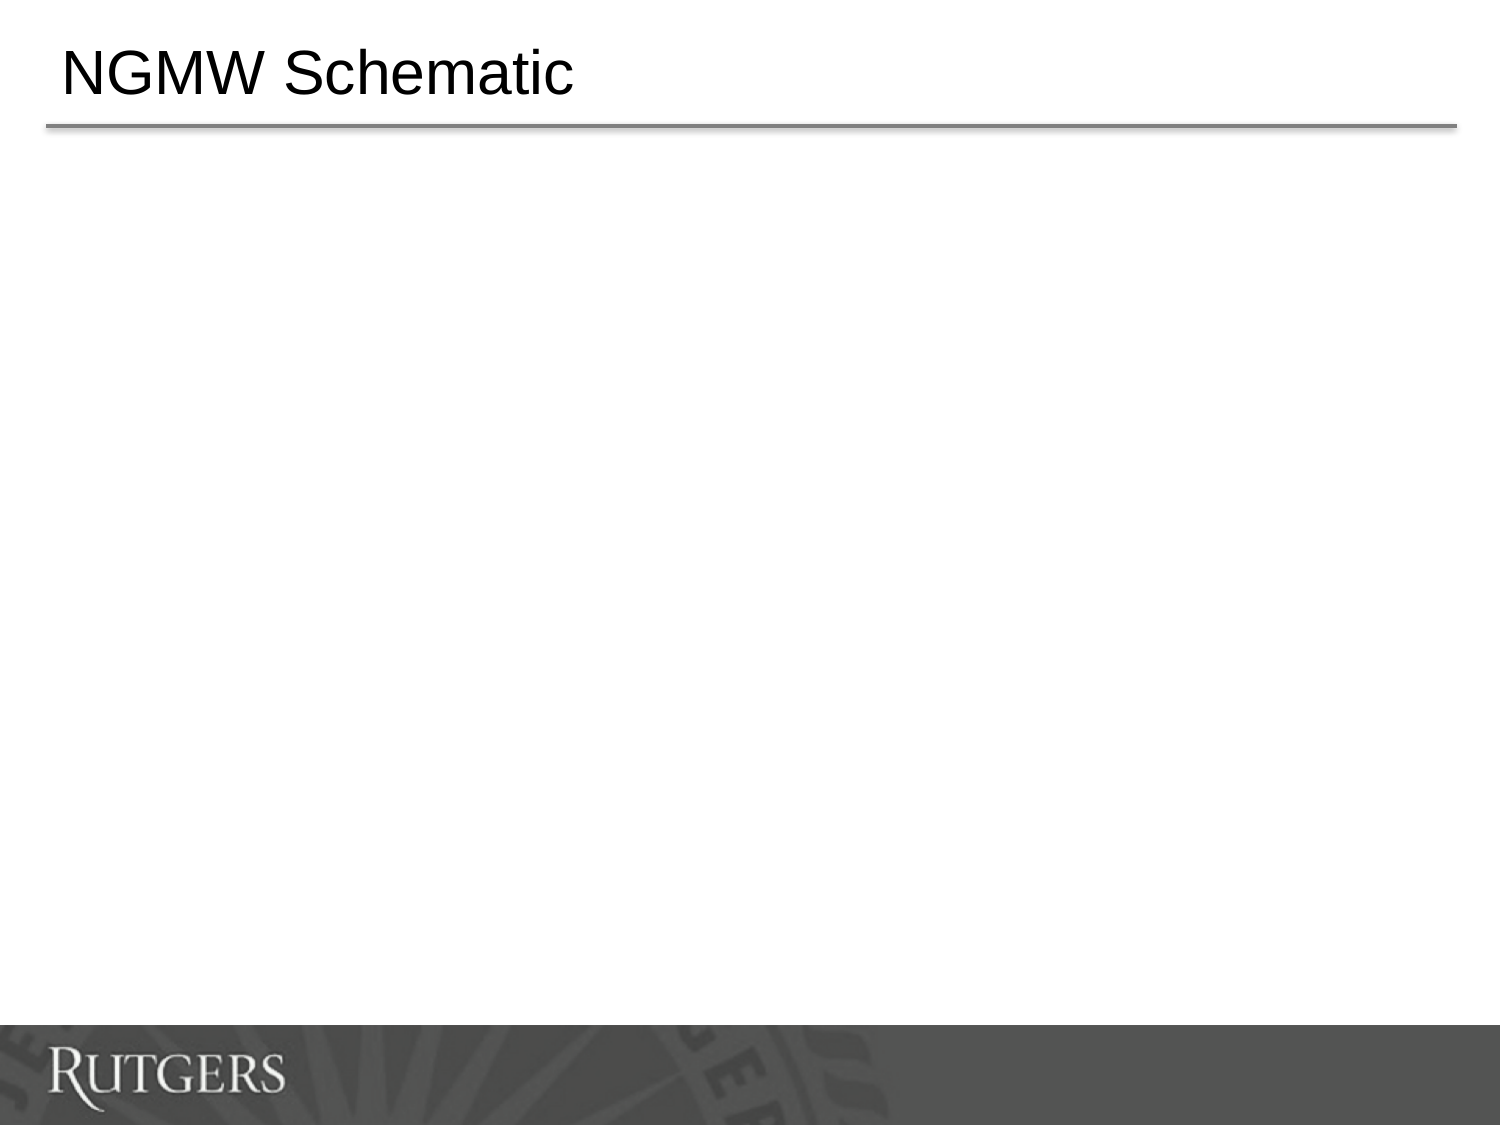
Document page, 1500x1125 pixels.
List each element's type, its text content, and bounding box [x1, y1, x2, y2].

title NGMW Schematic [46, 12, 1457, 126]
picture [0, 1024, 1500, 1125]
